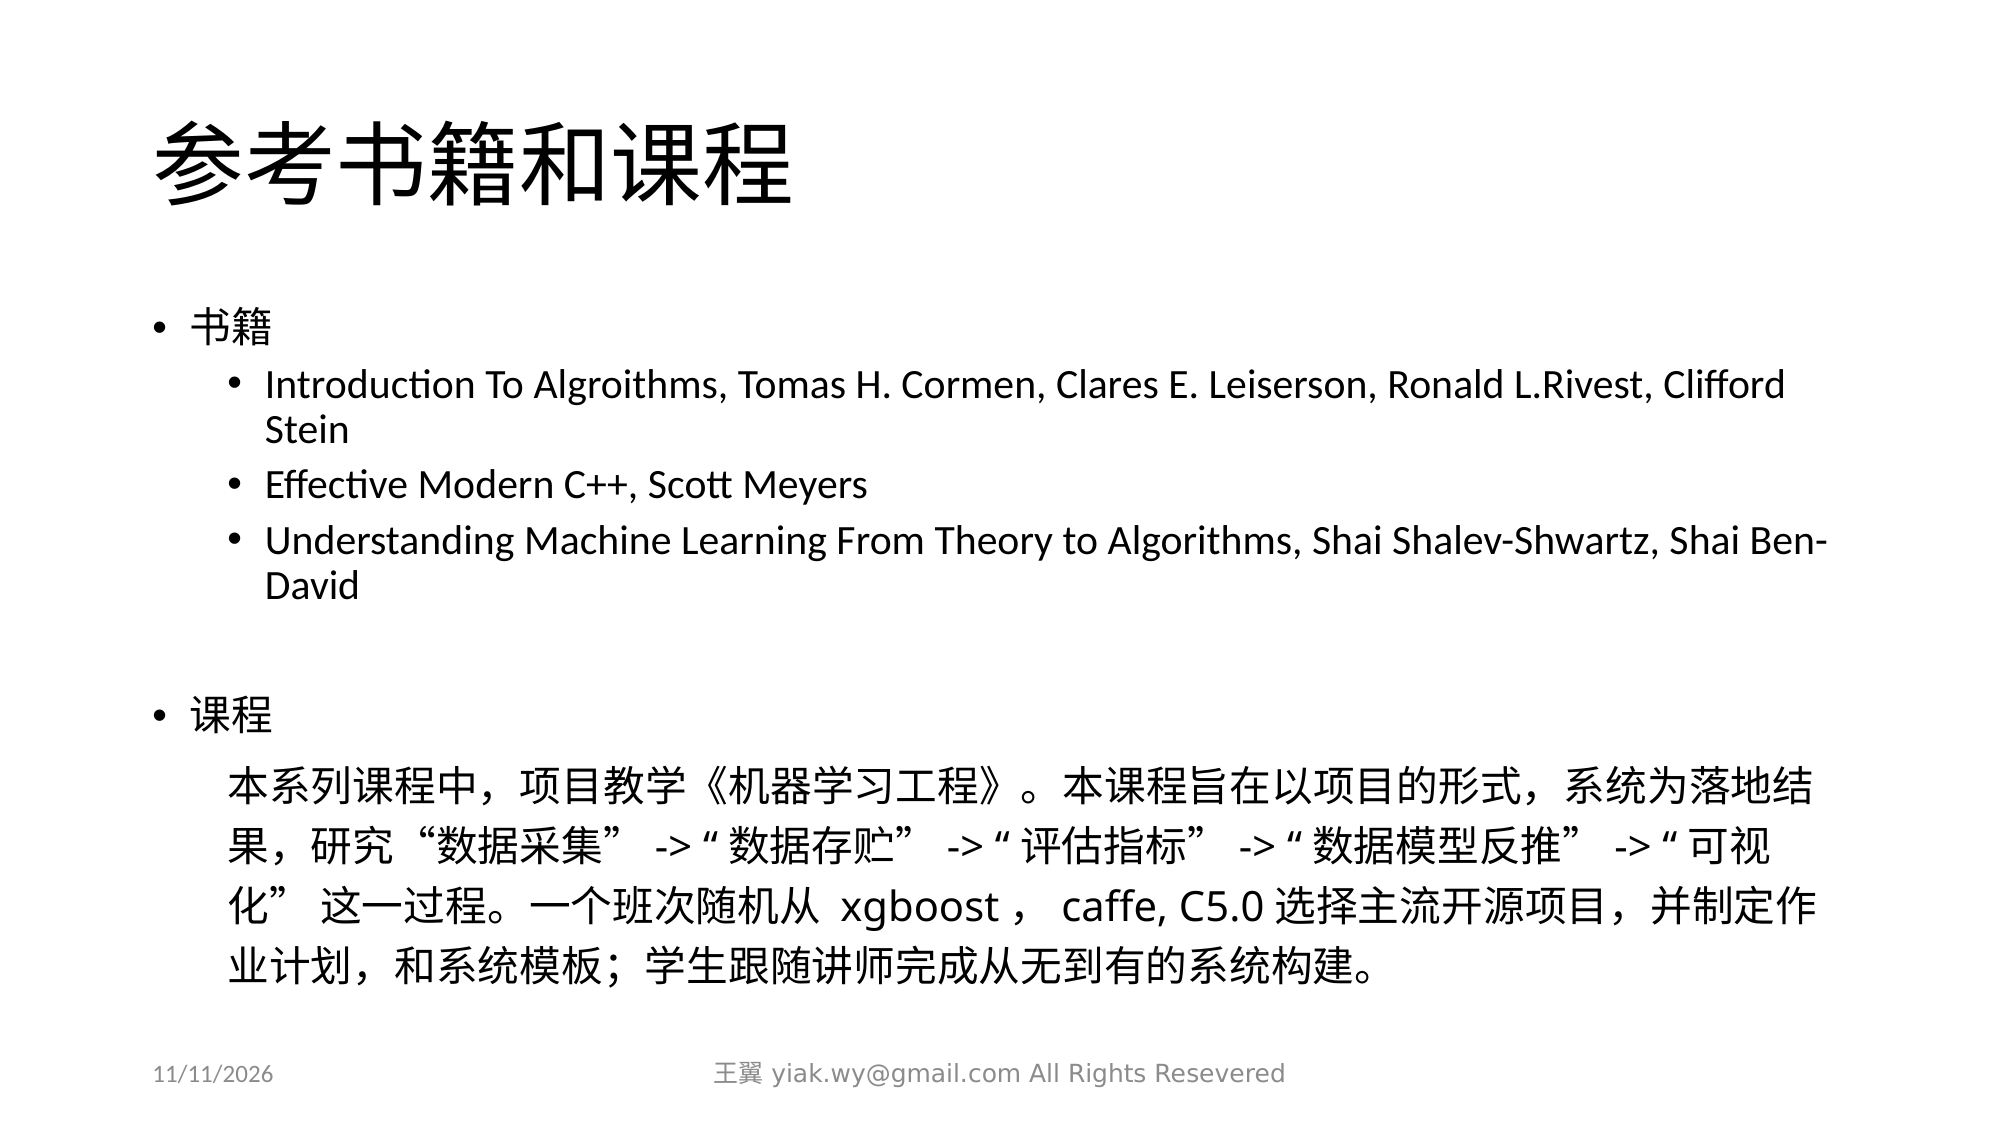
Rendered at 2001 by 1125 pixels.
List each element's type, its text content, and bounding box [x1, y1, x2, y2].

footer 王翼 yiak.wy@gmail.com All Rights Resevered [662, 1042, 1338, 1103]
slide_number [137, 1042, 588, 1103]
title 参考书籍和课程 [137, 59, 1863, 278]
list 书籍 Introduction To Algroithms, Tomas H. Cormen, Clares E. Leiserson, Ronald L.Rivest, Clifford Stein Effective Modern C++, Scott Meyers Understanding Machine Learning From Theory to Algorithms, Shai Shalev-Shwartz, Shai Ben-David 课程 本系列课程中，项目教学《机器学习工程》。本课程旨在以项目的形式，系统为落地结果，研究“数据采集”-> “数据存贮”-> “评估指标”-> “数据模型反推”-> “可视化” 这一过程。一个班次随机从 xgboost，caffe, C5.0选择主流开源项目，并制定作业计划，和系统模板；学生跟随讲师完成从无到有的系统构建。 [137, 299, 1863, 1014]
